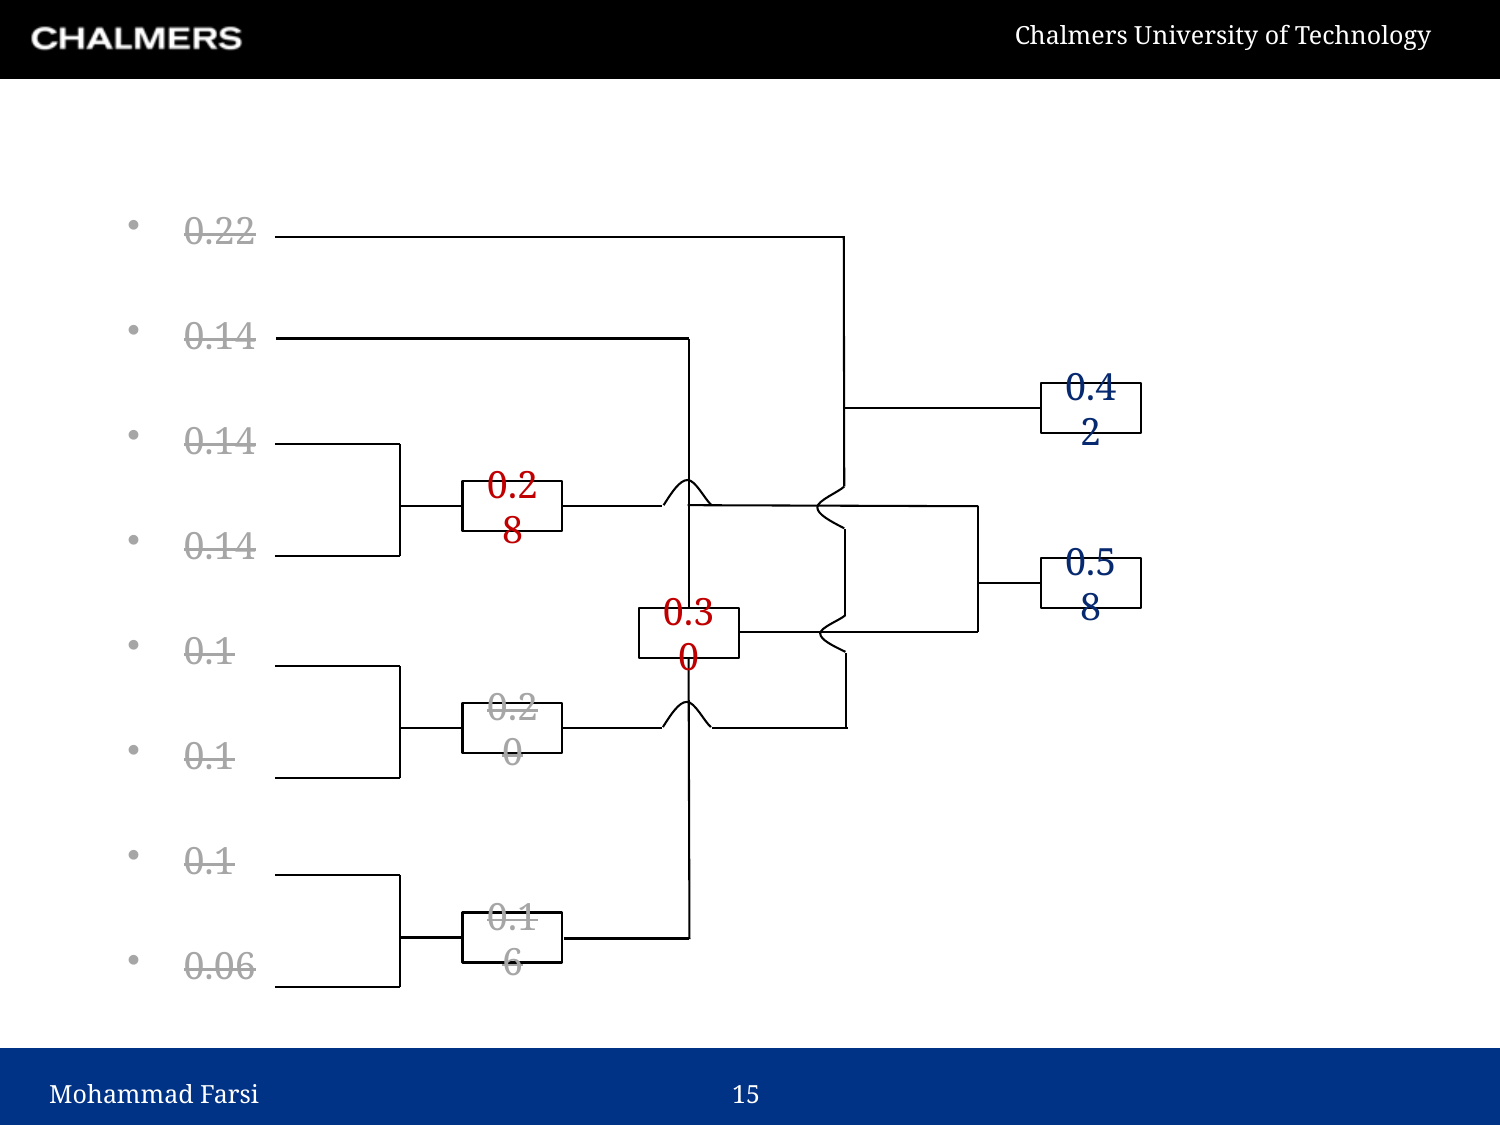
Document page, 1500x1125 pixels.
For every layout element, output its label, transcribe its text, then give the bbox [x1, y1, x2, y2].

list 0.22 0.14 0.14 0.14 0.1 0.1 0.1 0.06 [111, 199, 1388, 1026]
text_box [274, 237, 1142, 730]
slide_number 14 [612, 1065, 775, 1125]
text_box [562, 479, 1142, 633]
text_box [275, 737, 739, 940]
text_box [274, 946, 563, 988]
picture [2, 6, 272, 72]
footer Mohammad Farsi [34, 1065, 612, 1125]
